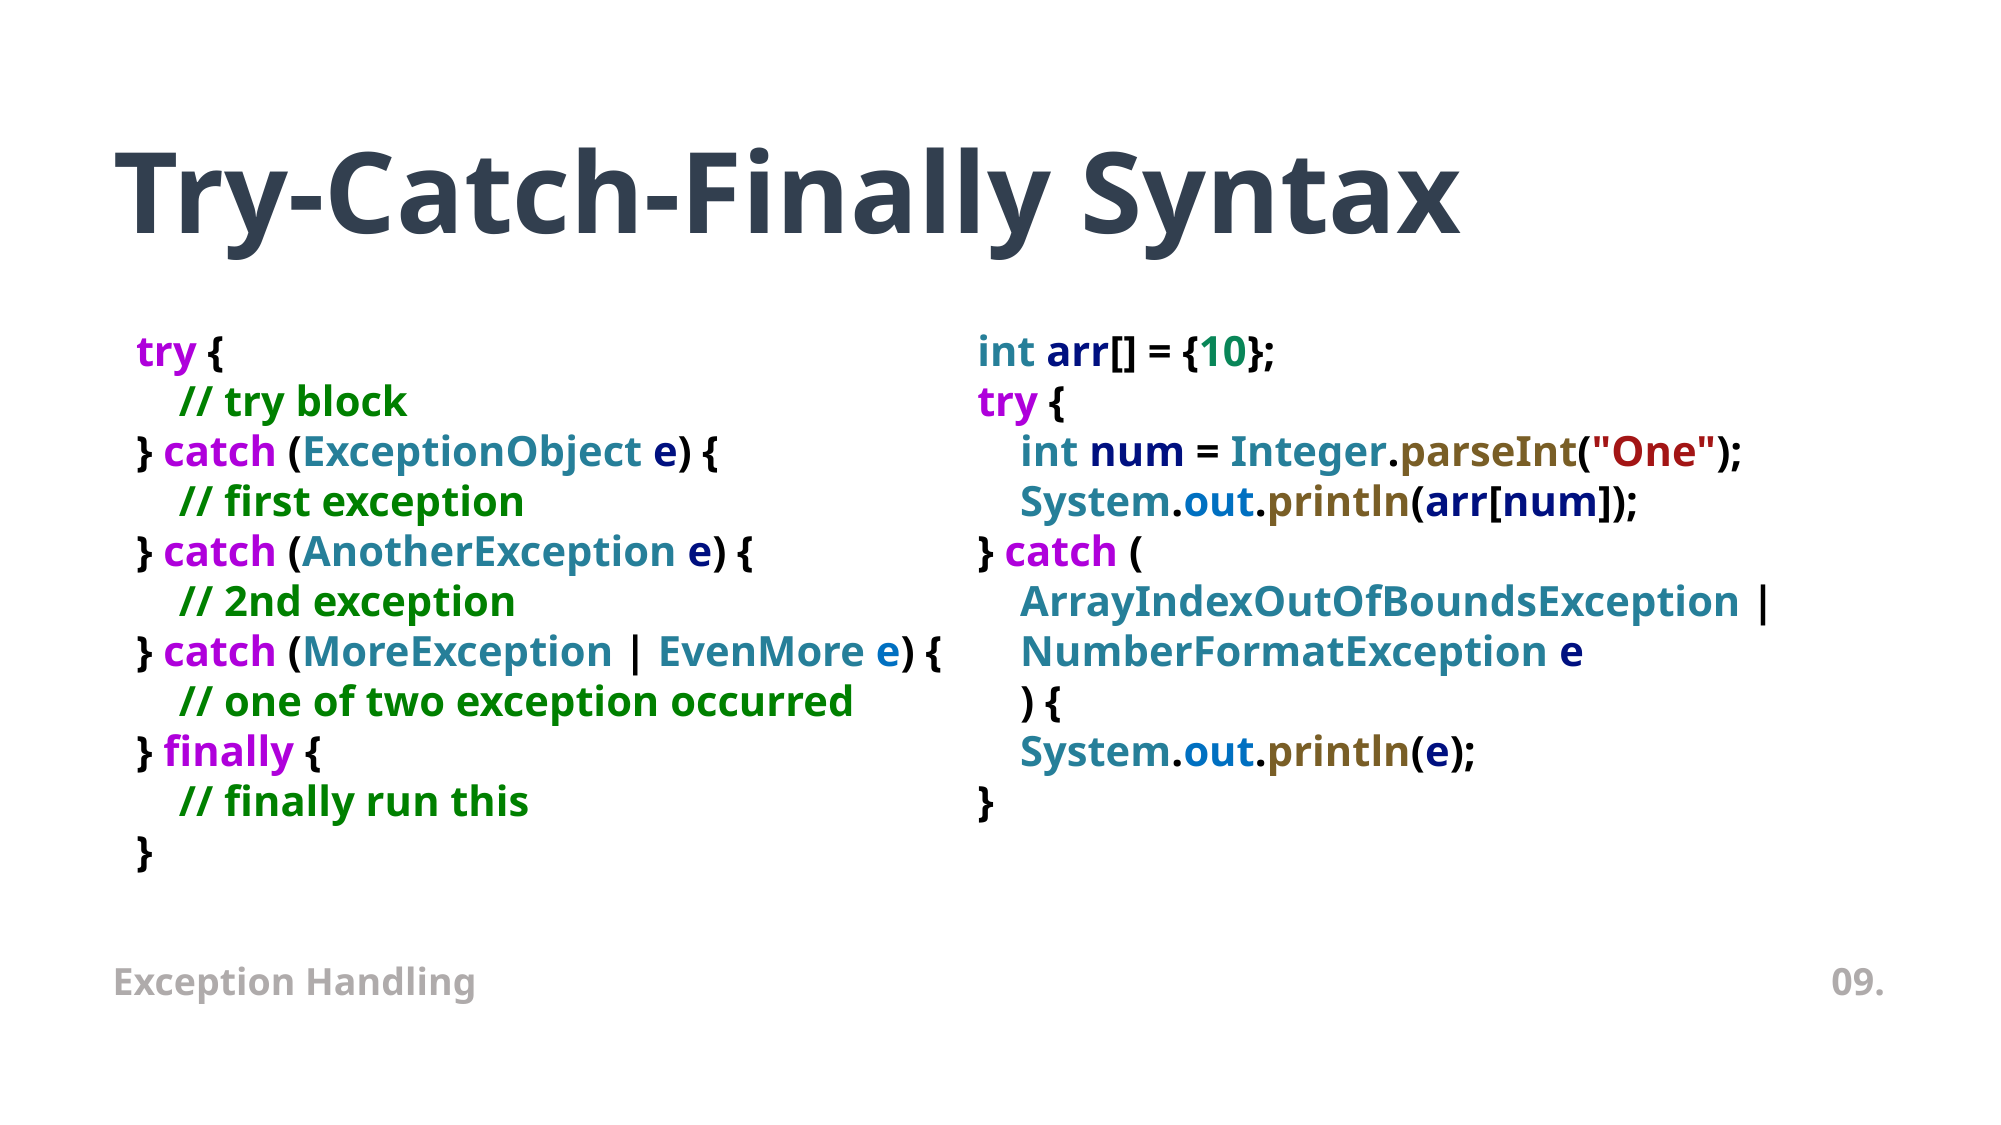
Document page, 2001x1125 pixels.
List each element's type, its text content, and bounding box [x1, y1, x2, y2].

text_box Try-Catch-Finally Syntax [98, 113, 1900, 264]
text_box int arr[] = {10}; try { int num = Integer.parseInt("One"); System.out.println(arr[num]); } catch ( ArrayIndexOutOfBoundsException | NumberFormatException e ) { System.out.println(e); } [962, 317, 1963, 833]
text_box try { // try block } catch (ExceptionObject e) { // first exception } catch (AnotherException e) { // 2nd exception } catch (MoreException | EvenMore e) { // one of two exception occurred } finally { // finally run this } [121, 317, 1122, 883]
text_box Exception Handling [97, 950, 997, 1011]
text_box 09. [1703, 950, 1900, 1011]
